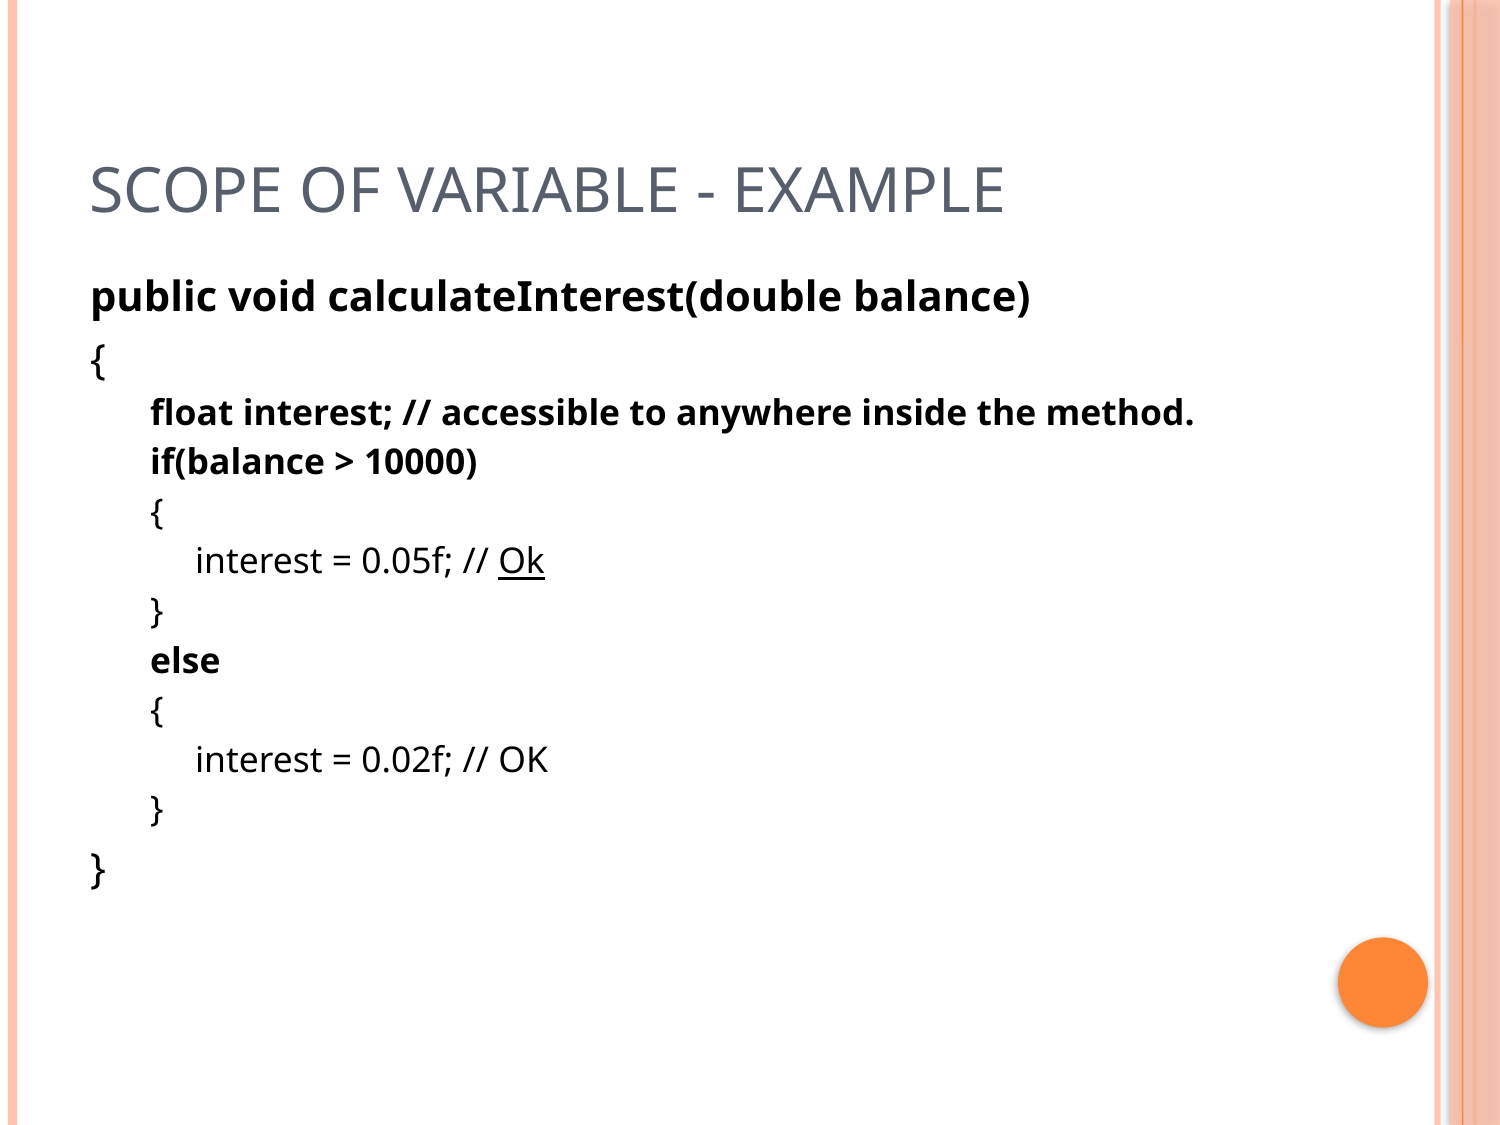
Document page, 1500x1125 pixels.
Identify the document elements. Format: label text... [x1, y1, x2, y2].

list public void calculateInterest(double balance) { float interest; // accessible to anywhere inside the method. if(balance > 10000) { interest = 0.05f; // Ok } else { interest = 0.02f; // OK } } [75, 262, 1300, 1062]
title Scope of Variable - Example [75, 45, 1300, 233]
